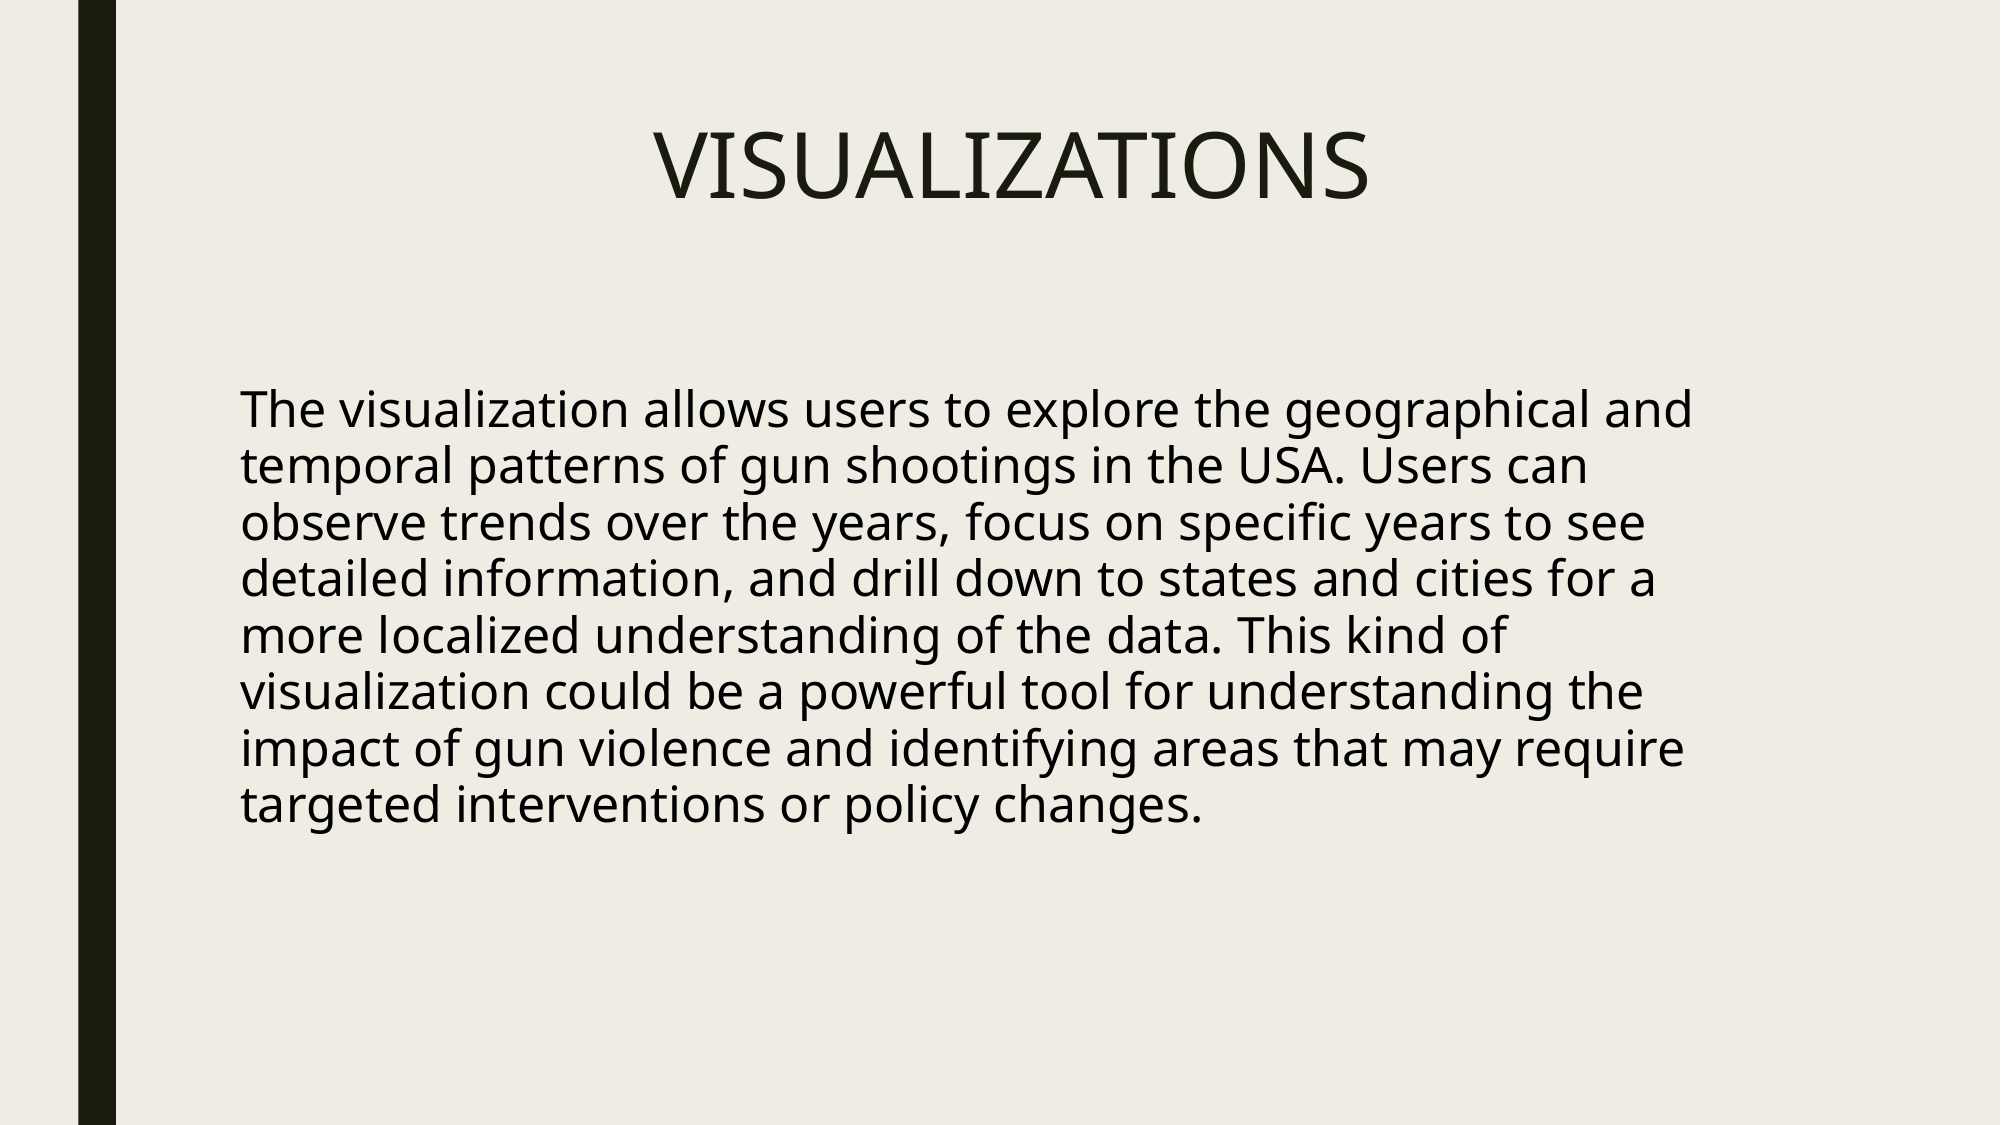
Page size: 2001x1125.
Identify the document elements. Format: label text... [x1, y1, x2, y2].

list The visualization allows users to explore the geographical and temporal patterns of gun shootings in the USA. Users can observe trends over the years, focus on specific years to see detailed information, and drill down to states and cities for a more localized understanding of the data. This kind of visualization could be a powerful tool for understanding the impact of gun violence and identifying areas that may require targeted interventions or policy changes. [225, 375, 1800, 963]
title VISUALIZATIONS [225, 112, 1800, 357]
